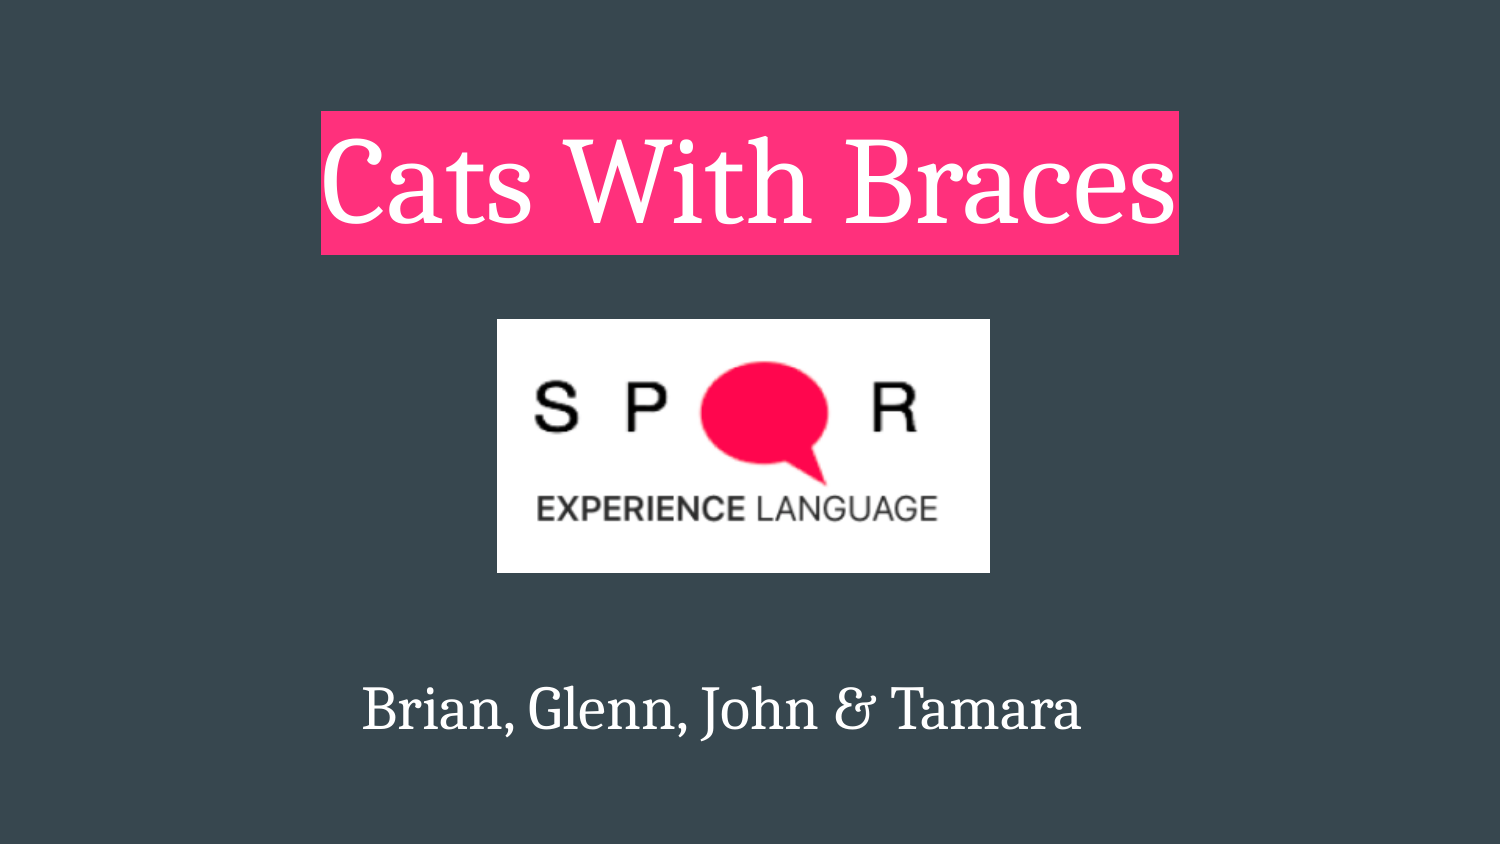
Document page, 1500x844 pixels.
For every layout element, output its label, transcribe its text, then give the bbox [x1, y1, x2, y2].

picture [496, 319, 990, 574]
list Cats With Braces [51, 83, 1449, 503]
text_box Brian, Glenn, John & Tamara [36, 652, 1409, 799]
